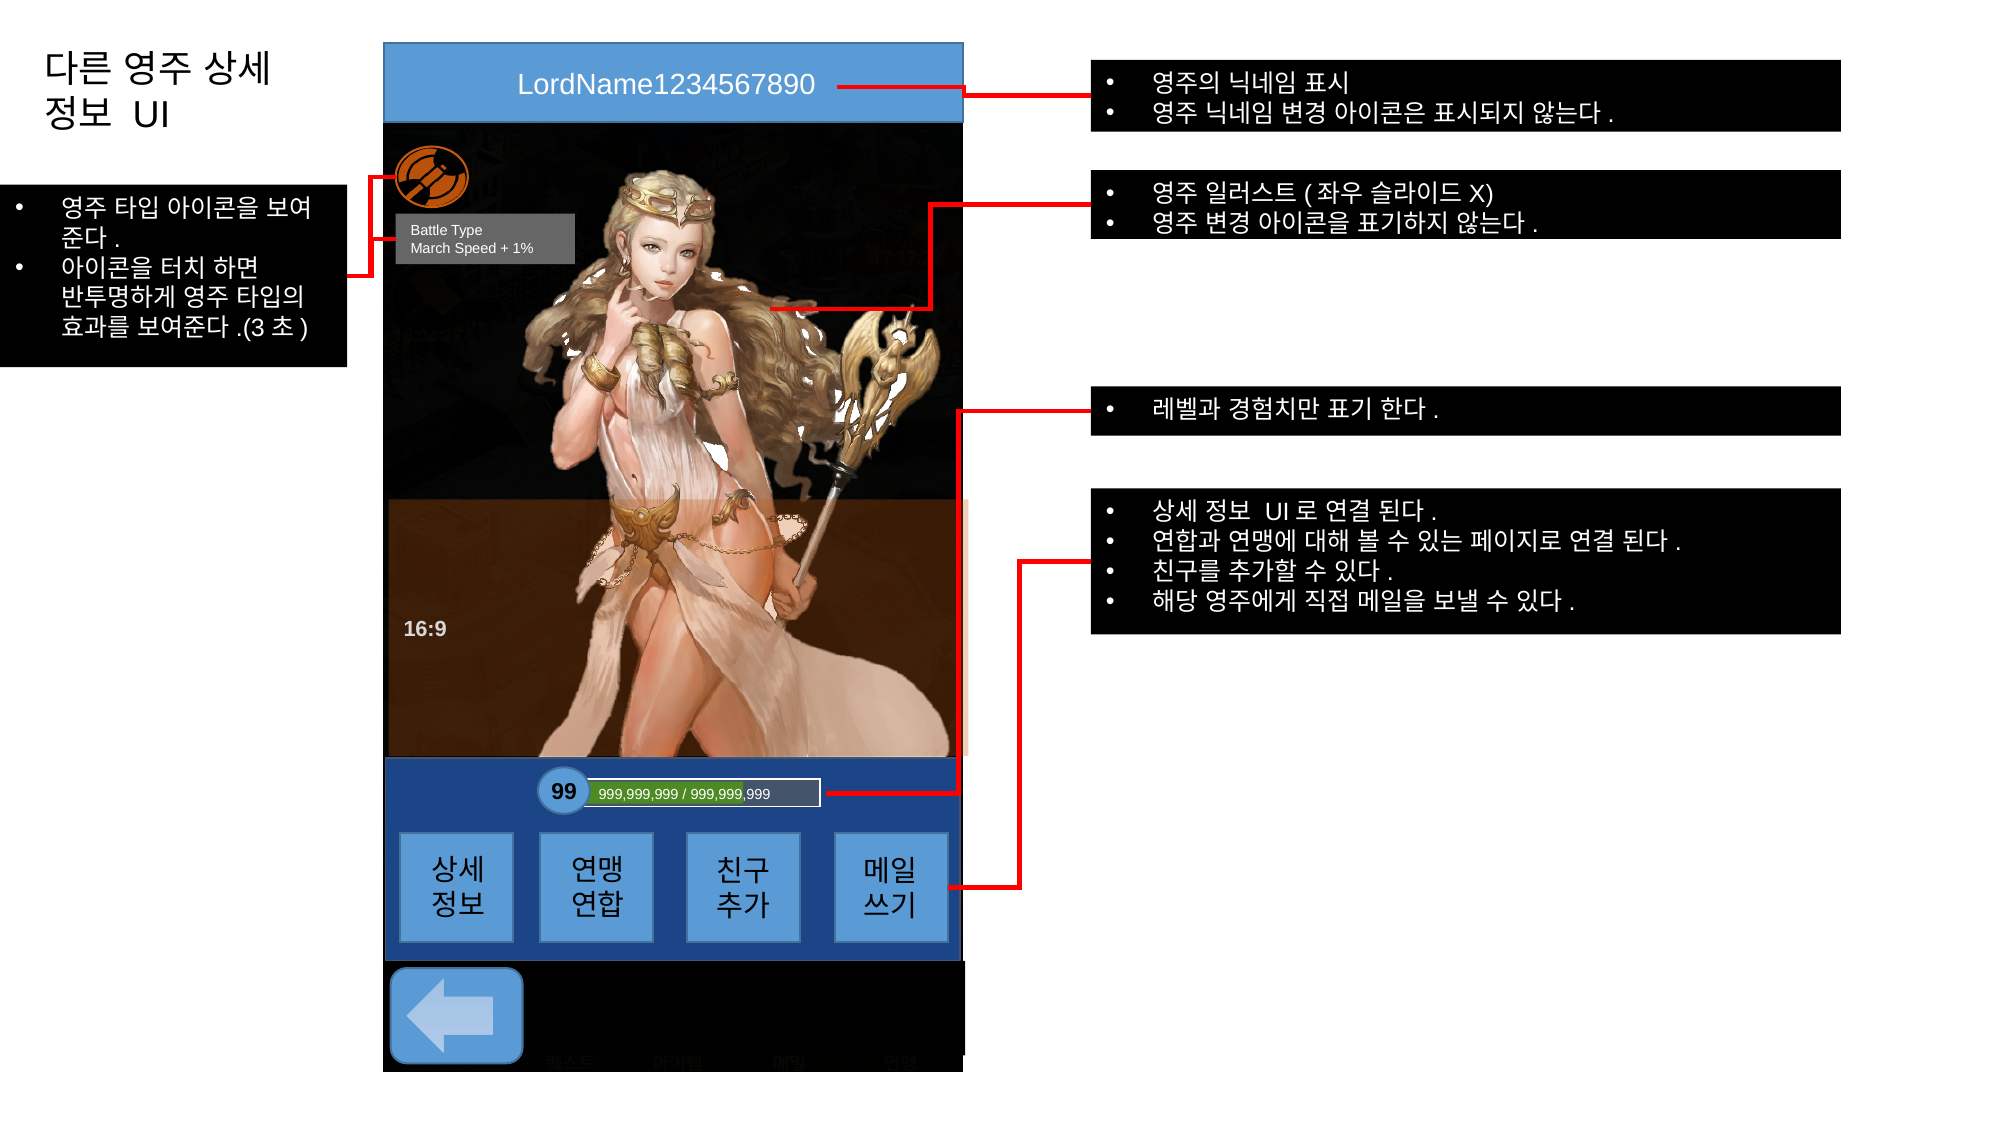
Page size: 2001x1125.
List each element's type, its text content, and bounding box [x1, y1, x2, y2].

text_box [825, 410, 1092, 794]
text_box 영주의 닉네임 표시 영주 닉네임 변경 아이콘은 표시되지 않는다. [1090, 59, 1841, 132]
text_box 상세 정보 UI로 연결 된다. 연합과 연맹에 대해 볼 수 있는 페이지로 연결 된다. 친구를 추가할 수 있다. 해당 영주에게 직접 메일을 보낼 수 있다. [1096, 488, 1841, 635]
text_box 영주 일러스트(좌우 슬라이드X) 영주 변경 아이콘을 표기하지 않는다. [1090, 170, 1841, 239]
text_box 다른 영주 상세 정보 UI [29, 37, 334, 99]
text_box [836, 86, 1092, 96]
text_box 레벨과 경험치만 표기 한다. [1090, 386, 1841, 436]
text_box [536, 767, 827, 814]
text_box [346, 238, 396, 277]
text_box 영주 타입 아이콘을 보여 준다. 아이콘을 터치 하면 반투명하게 영주 타입의 효과를 보여준다.(3초) [0, 184, 348, 368]
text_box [769, 204, 1092, 310]
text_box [947, 801, 1092, 888]
picture [383, 42, 987, 1073]
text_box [346, 176, 396, 238]
